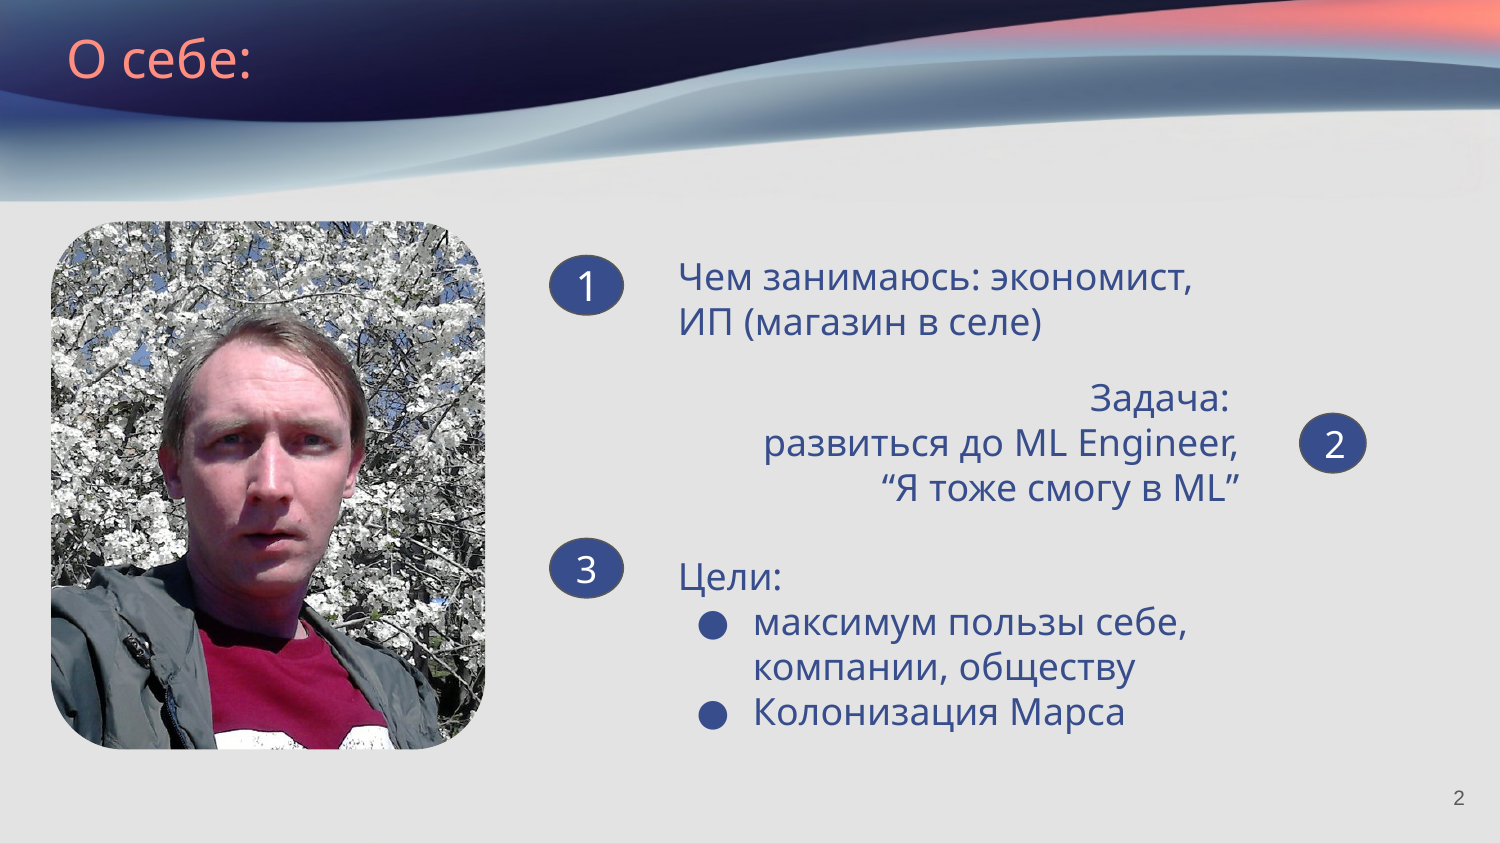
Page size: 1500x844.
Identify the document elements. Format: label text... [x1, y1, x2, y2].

picture [0, 0, 1500, 844]
text_box Задача: развиться до ML Engineer, “Я тоже смогу в ML” [672, 359, 1255, 524]
text_box Чем занимаюсь: экономист, ИП (магазин в селе) [662, 238, 1245, 349]
text_box Цели: максимум пользы себе, компании, обществу Колонизация Марса [662, 538, 1245, 750]
slide_number ‹#› [1389, 764, 1480, 830]
text_box 1 [549, 255, 624, 315]
title О себе: [51, 10, 1449, 105]
text_box 2 [1299, 413, 1367, 473]
text_box 3 [549, 538, 624, 598]
